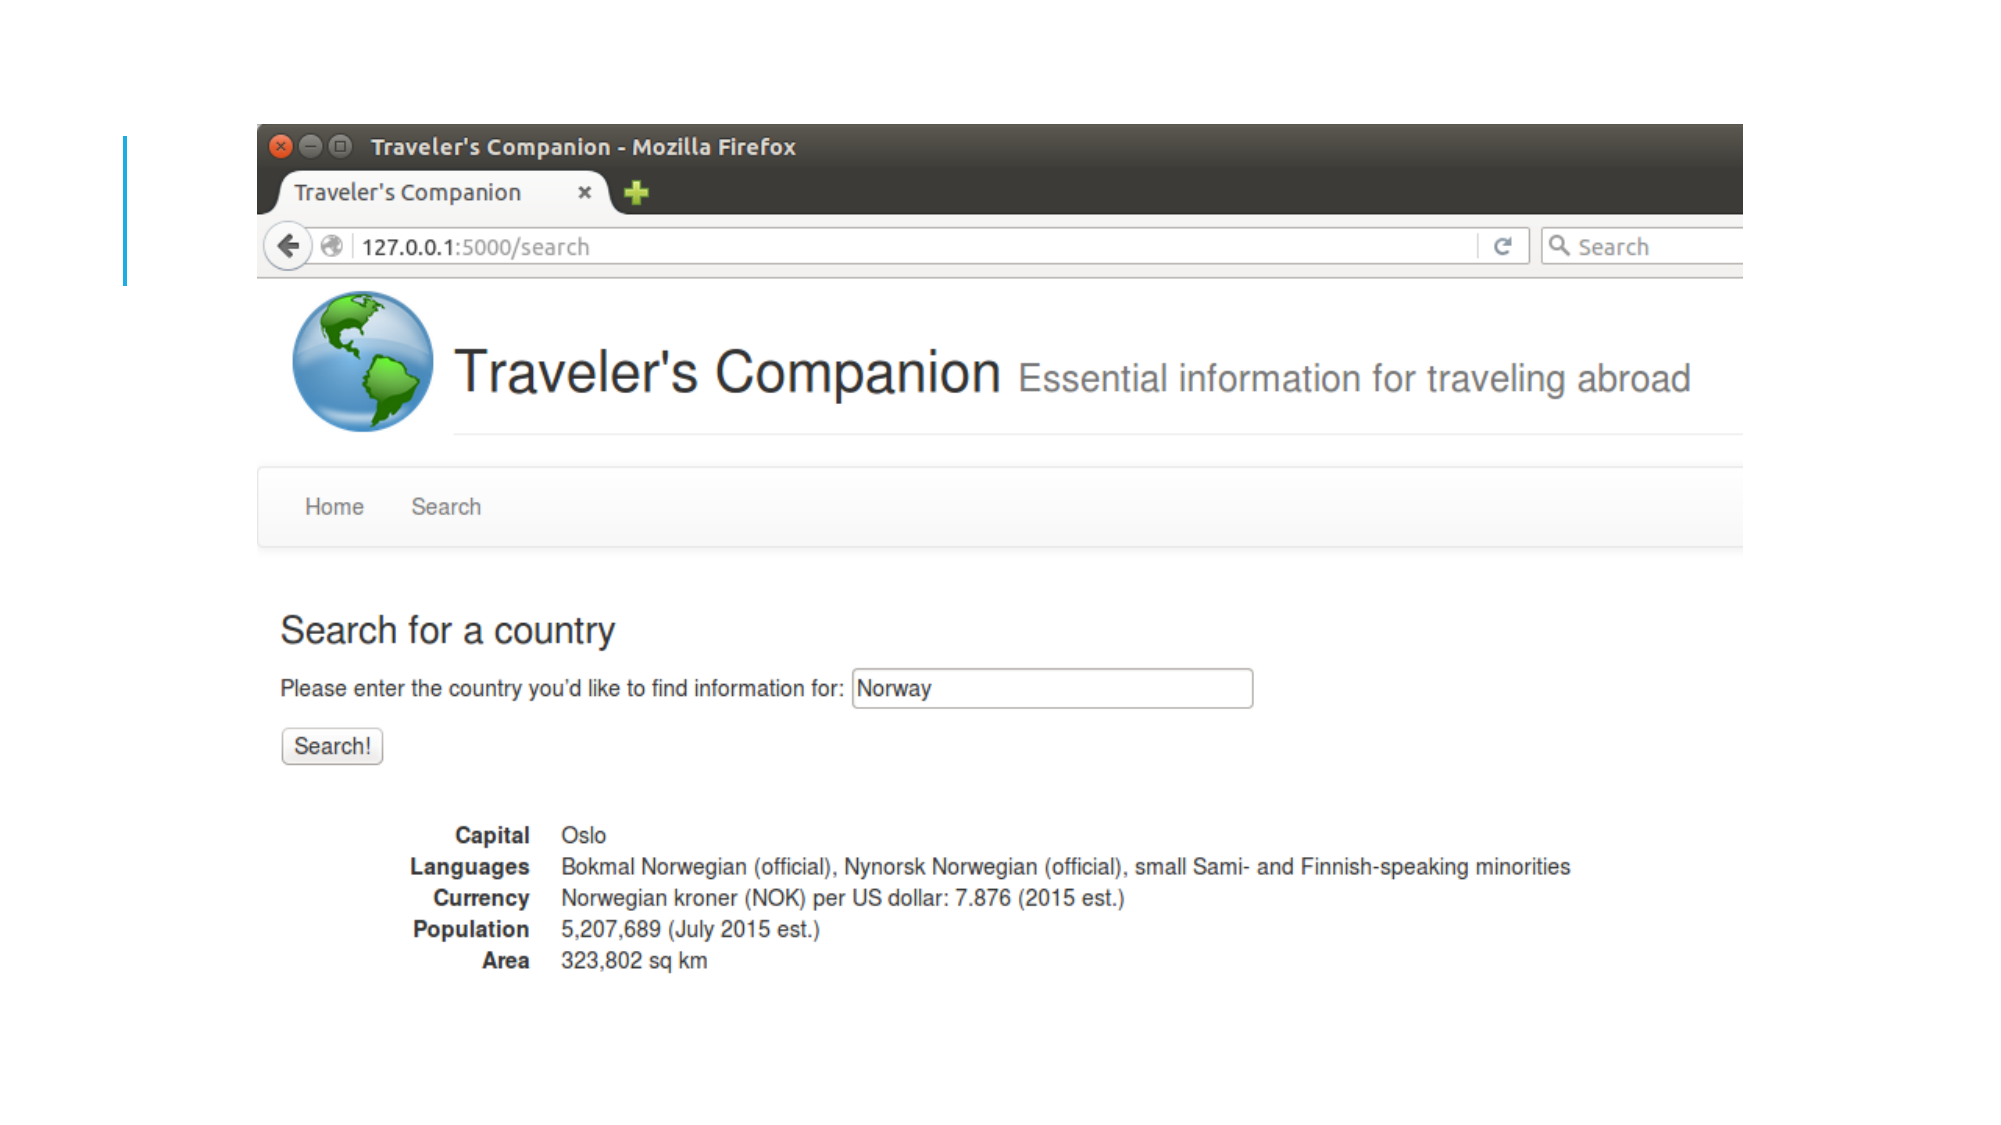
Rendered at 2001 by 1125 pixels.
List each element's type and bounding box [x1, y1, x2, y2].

picture [256, 124, 1744, 1001]
